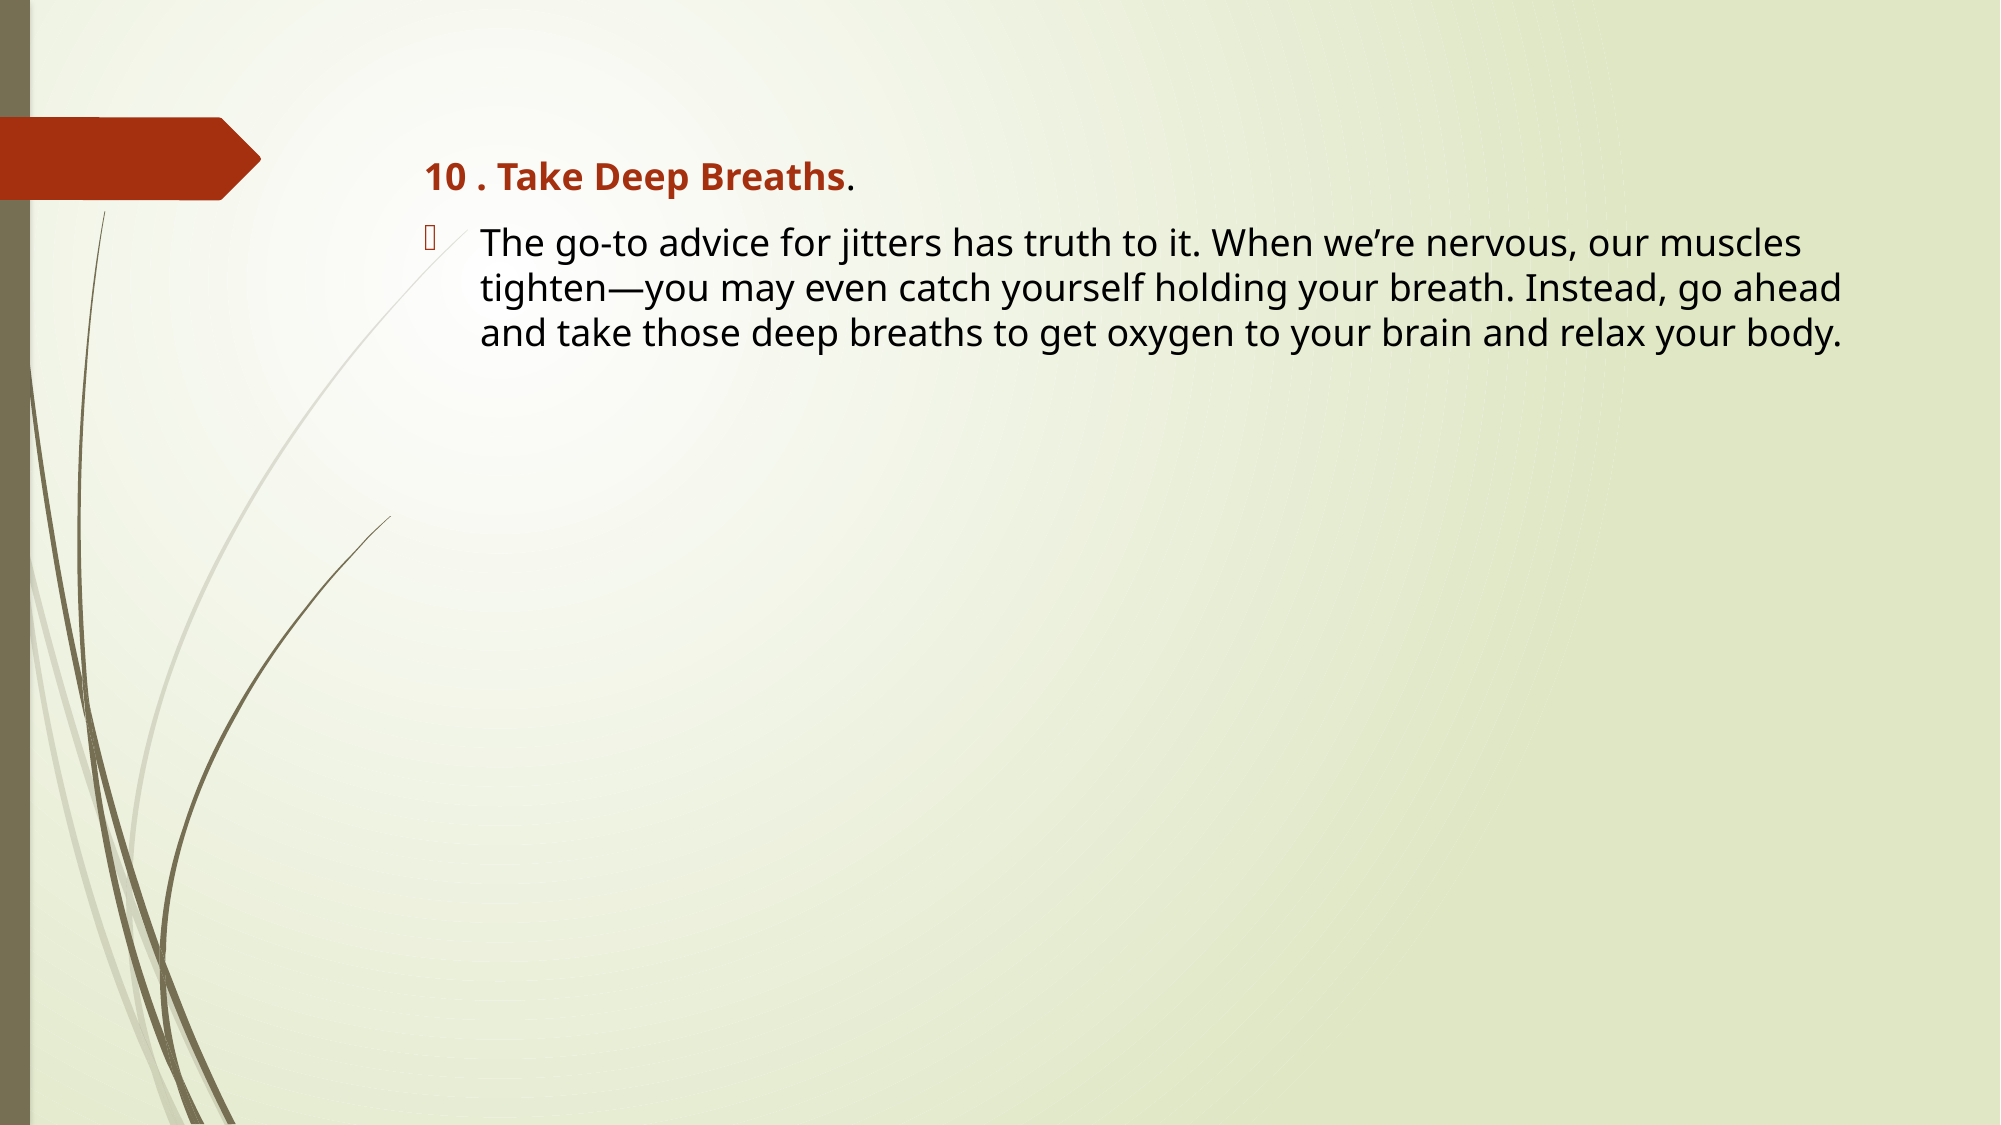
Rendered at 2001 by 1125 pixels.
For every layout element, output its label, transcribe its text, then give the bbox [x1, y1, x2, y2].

list 10 . Take Deep Breaths. The go-to advice for jitters has truth to it. When we’re nervous, our muscles tighten—you may even catch yourself holding your breath. Instead, go ahead and take those deep breaths to get oxygen to your brain and relax your body. [408, 145, 1872, 980]
